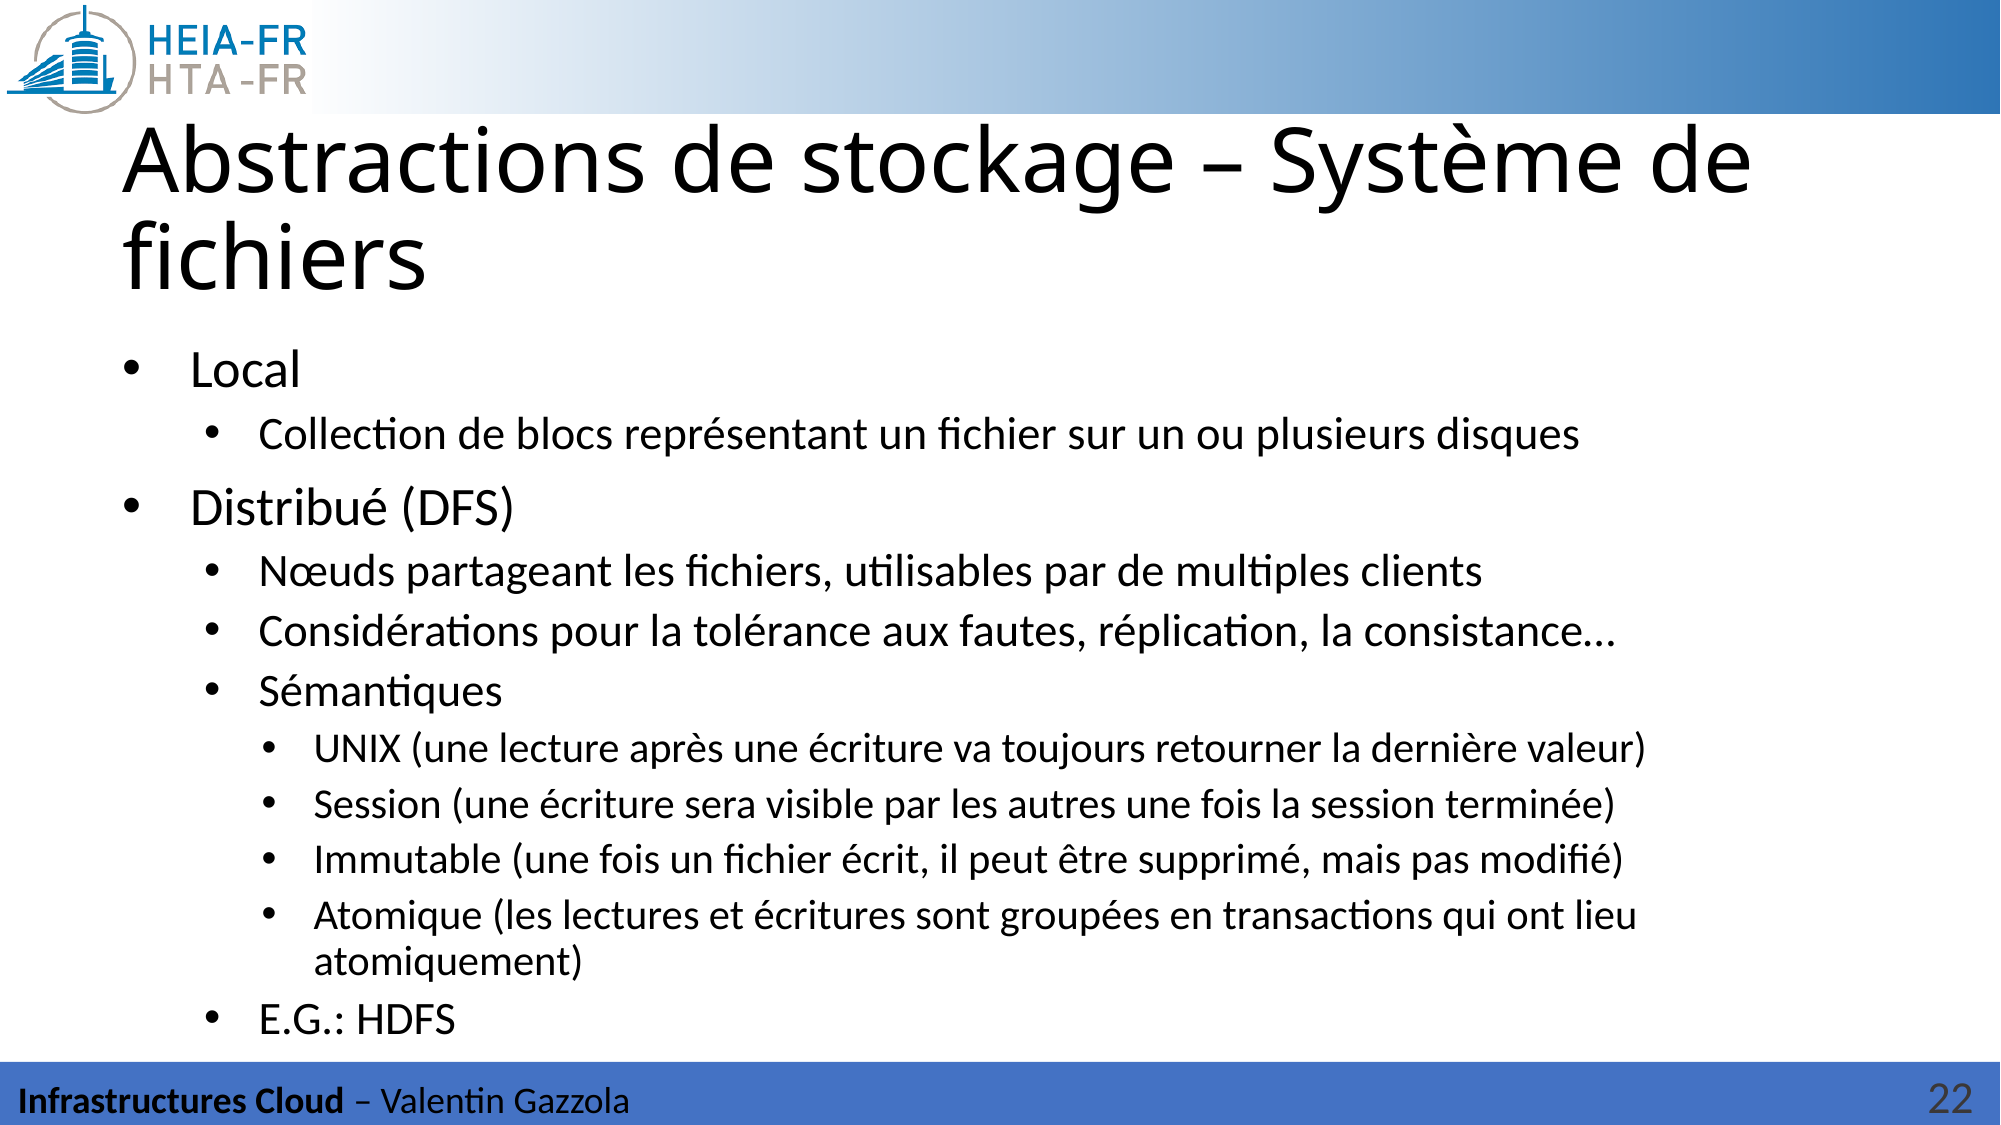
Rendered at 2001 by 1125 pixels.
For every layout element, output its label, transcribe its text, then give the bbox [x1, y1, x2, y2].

title Abstractions de stockage – Système de fichiers [107, 107, 1863, 317]
slide_number 22 [1912, 1065, 2000, 1125]
list Local Collection de blocs représentant un fichier sur un ou plusieurs disques Distribué (DFS) Nœuds partageant les fichiers, utilisables par de multiples clients Considérations pour la tolérance aux fautes, réplication, la consistance… Sémantiques UNIX (une lecture après une écriture va toujours retourner la dernière valeur) Session (une écriture sera visible par les autres une fois la session terminée) Immutable (une fois un fichier écrit, il peut être supprimé, mais pas modifié) Atomique (les lectures et écritures sont groupées en transactions qui ont lieu atomiquement) E.G.: HDFS [107, 333, 1863, 1058]
picture [0, 0, 312, 119]
